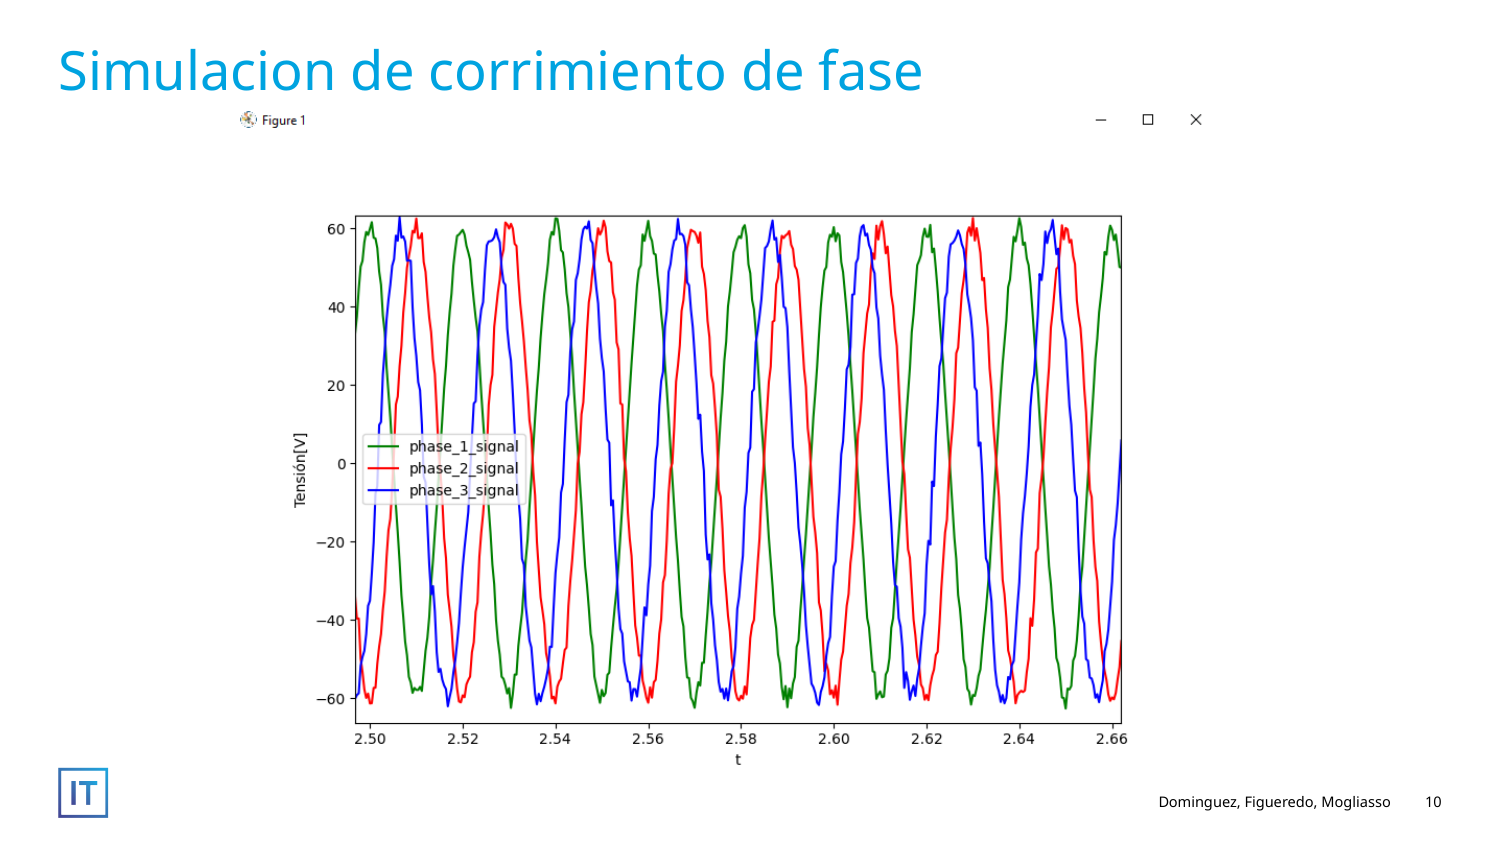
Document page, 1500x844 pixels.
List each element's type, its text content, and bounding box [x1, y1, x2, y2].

title Simulacion de corrimiento de fase [58, 36, 1442, 130]
slide_number 10 [1392, 793, 1442, 815]
picture [51, 762, 116, 824]
footer Dominguez, Figueredo, Mogliasso [916, 793, 1391, 816]
picture [235, 107, 1218, 794]
